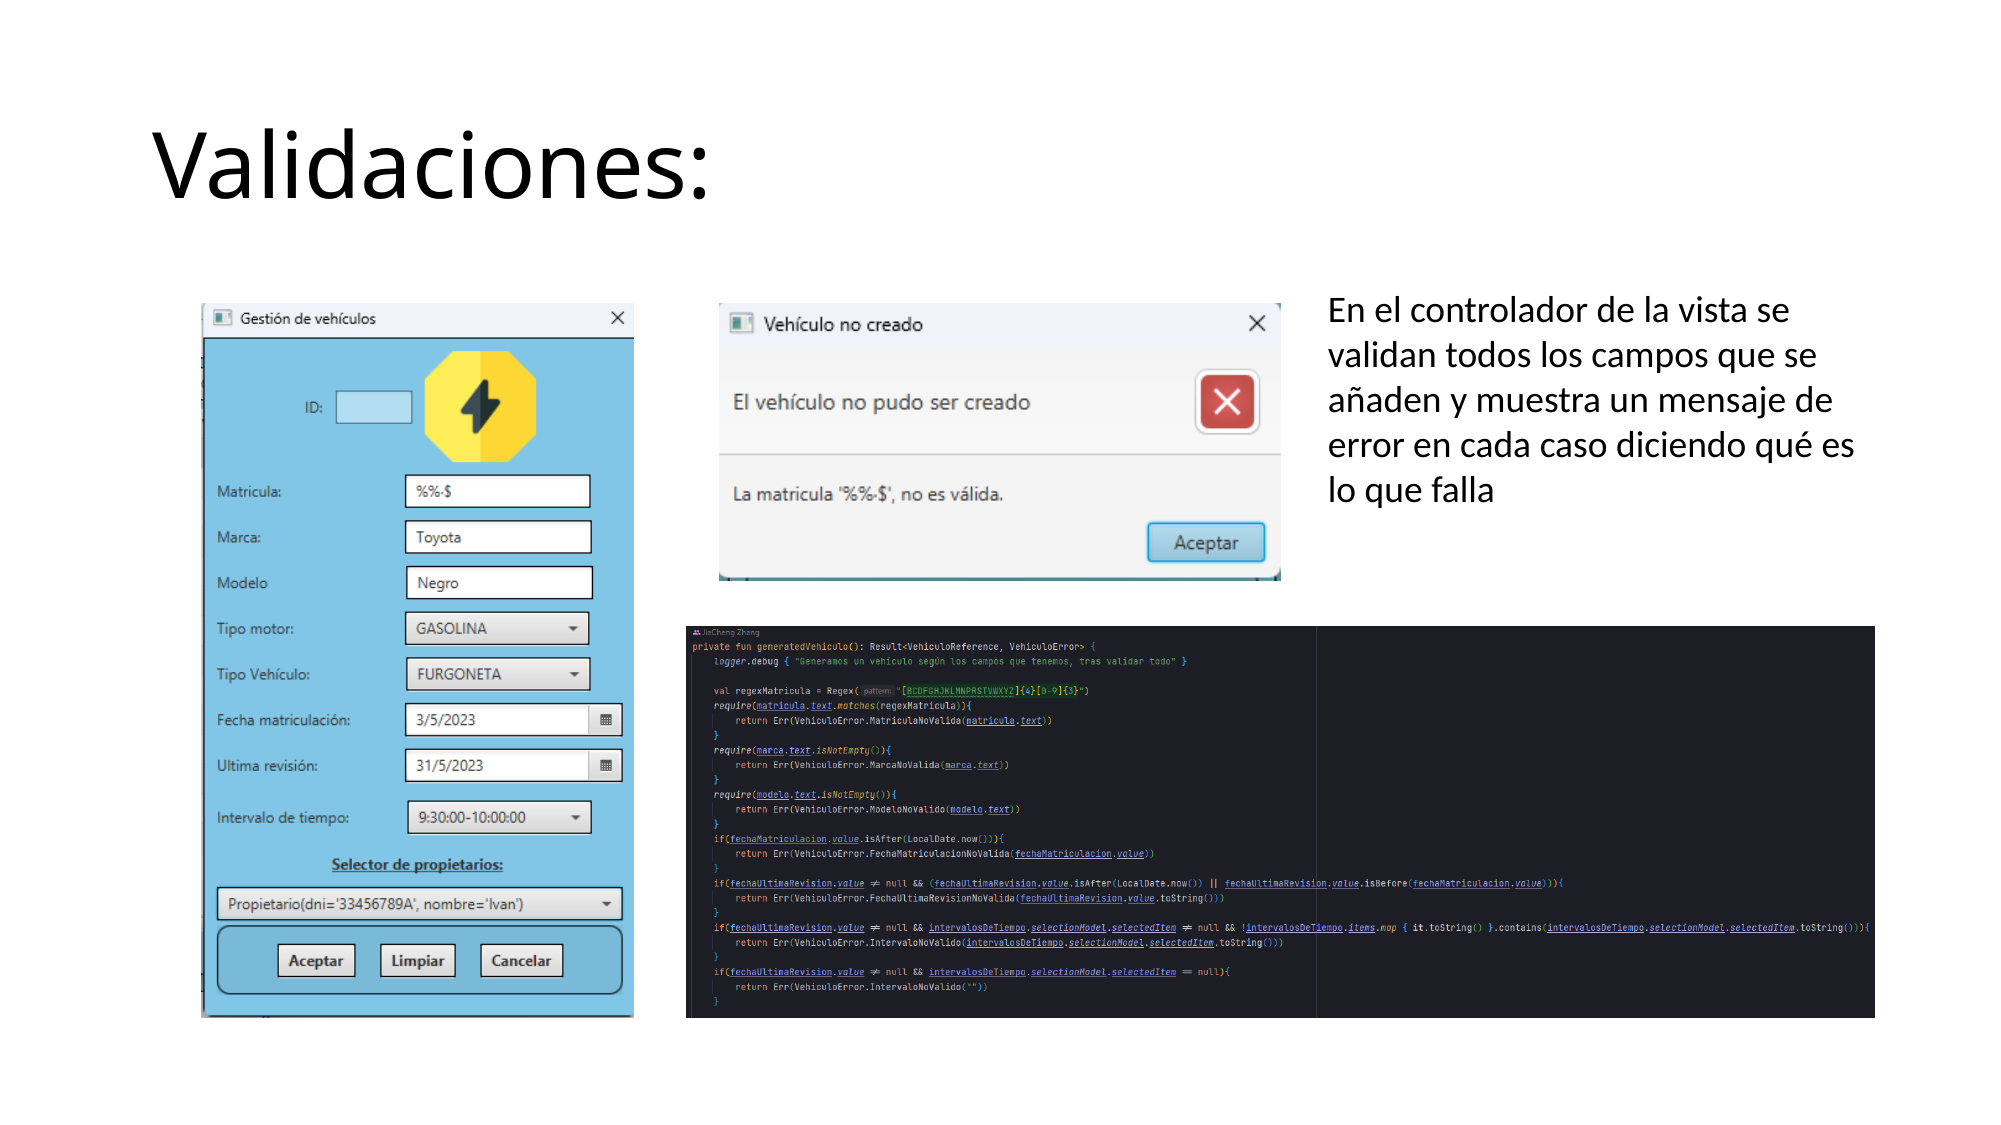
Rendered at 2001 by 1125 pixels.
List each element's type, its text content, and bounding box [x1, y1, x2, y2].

picture [686, 626, 1875, 1018]
text_box En el controlador de la vista se validan todos los campos que se añaden y muestra un mensaje de error en cada caso diciendo qué es lo que falla [1313, 277, 1875, 517]
title Validaciones: [137, 59, 1863, 278]
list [201, 303, 634, 1018]
picture [719, 303, 1281, 581]
